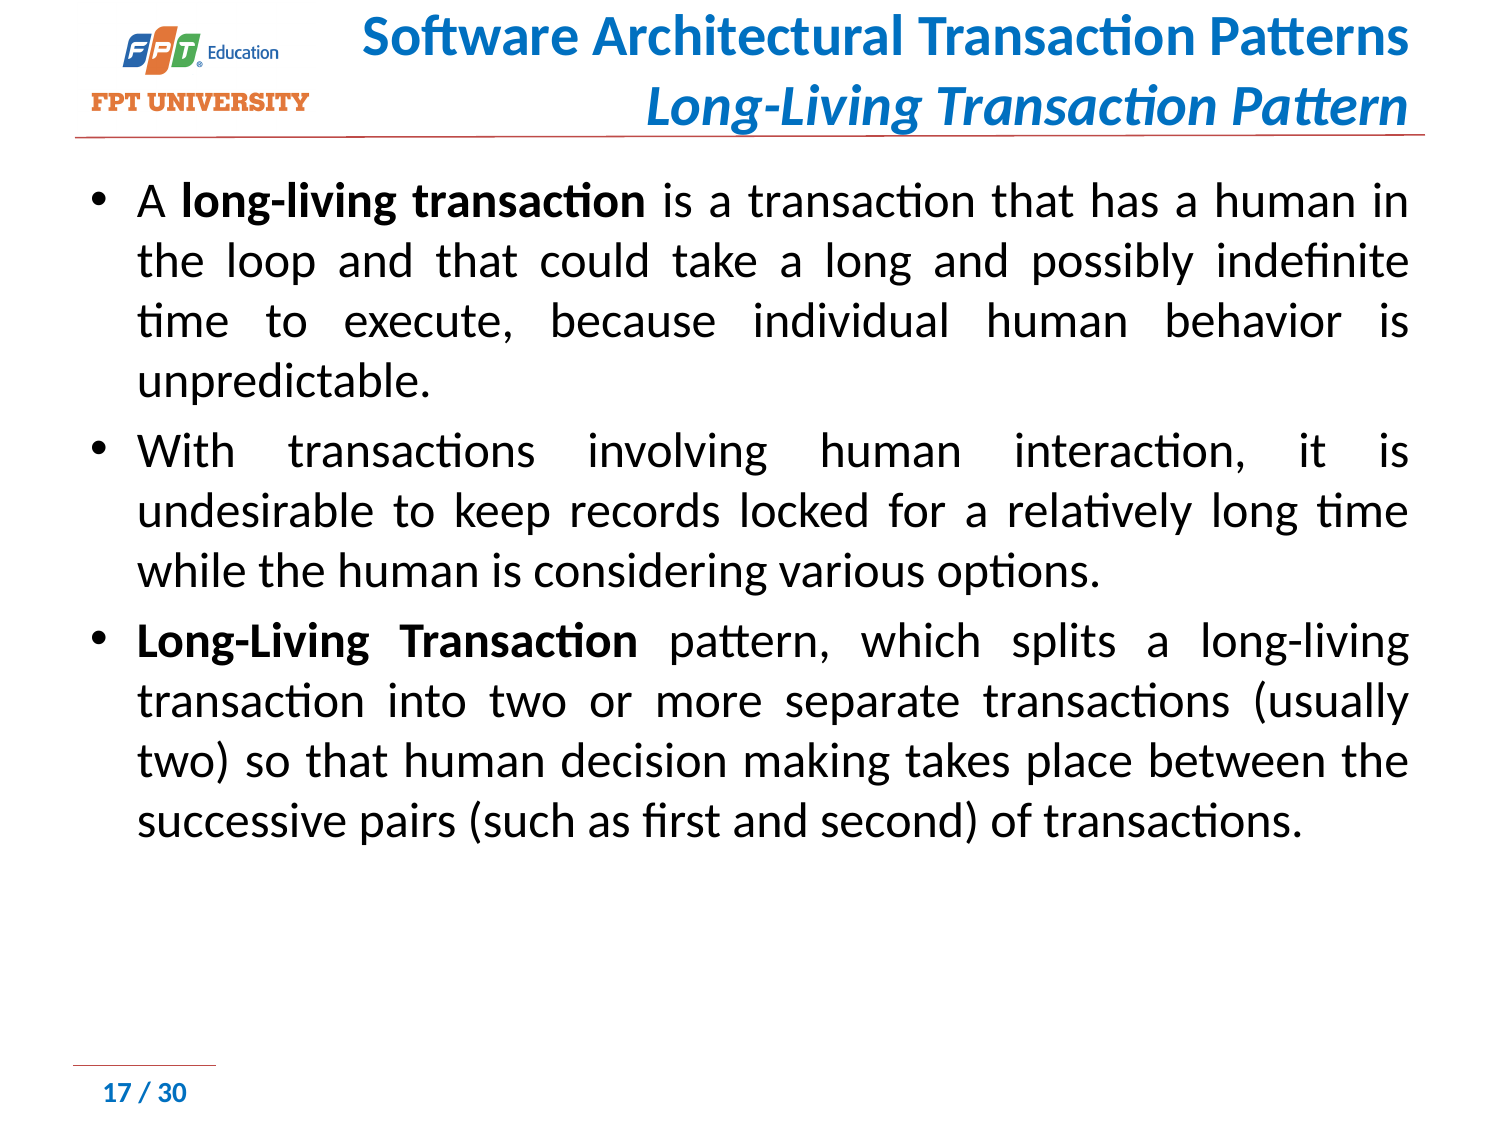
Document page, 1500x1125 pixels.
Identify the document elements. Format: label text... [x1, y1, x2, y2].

picture [77, 2, 315, 133]
list A long-living transaction is a transaction that has a human in the loop and that could take a long and possibly indefinite time to execute, because individual human behavior is unpredictable. With transactions involving human interaction, it is undesirable to keep records locked for a relatively long time while the human is considering various options. Long-Living Transaction pattern, which splits a long-living transaction into two or more separate transactions (usually two) so that human decision making takes place between the successive pairs (such as first and second) of transactions. [75, 160, 1425, 1035]
title Software Architectural Transaction Patterns Long-Living Transaction Pattern [315, 0, 1425, 135]
